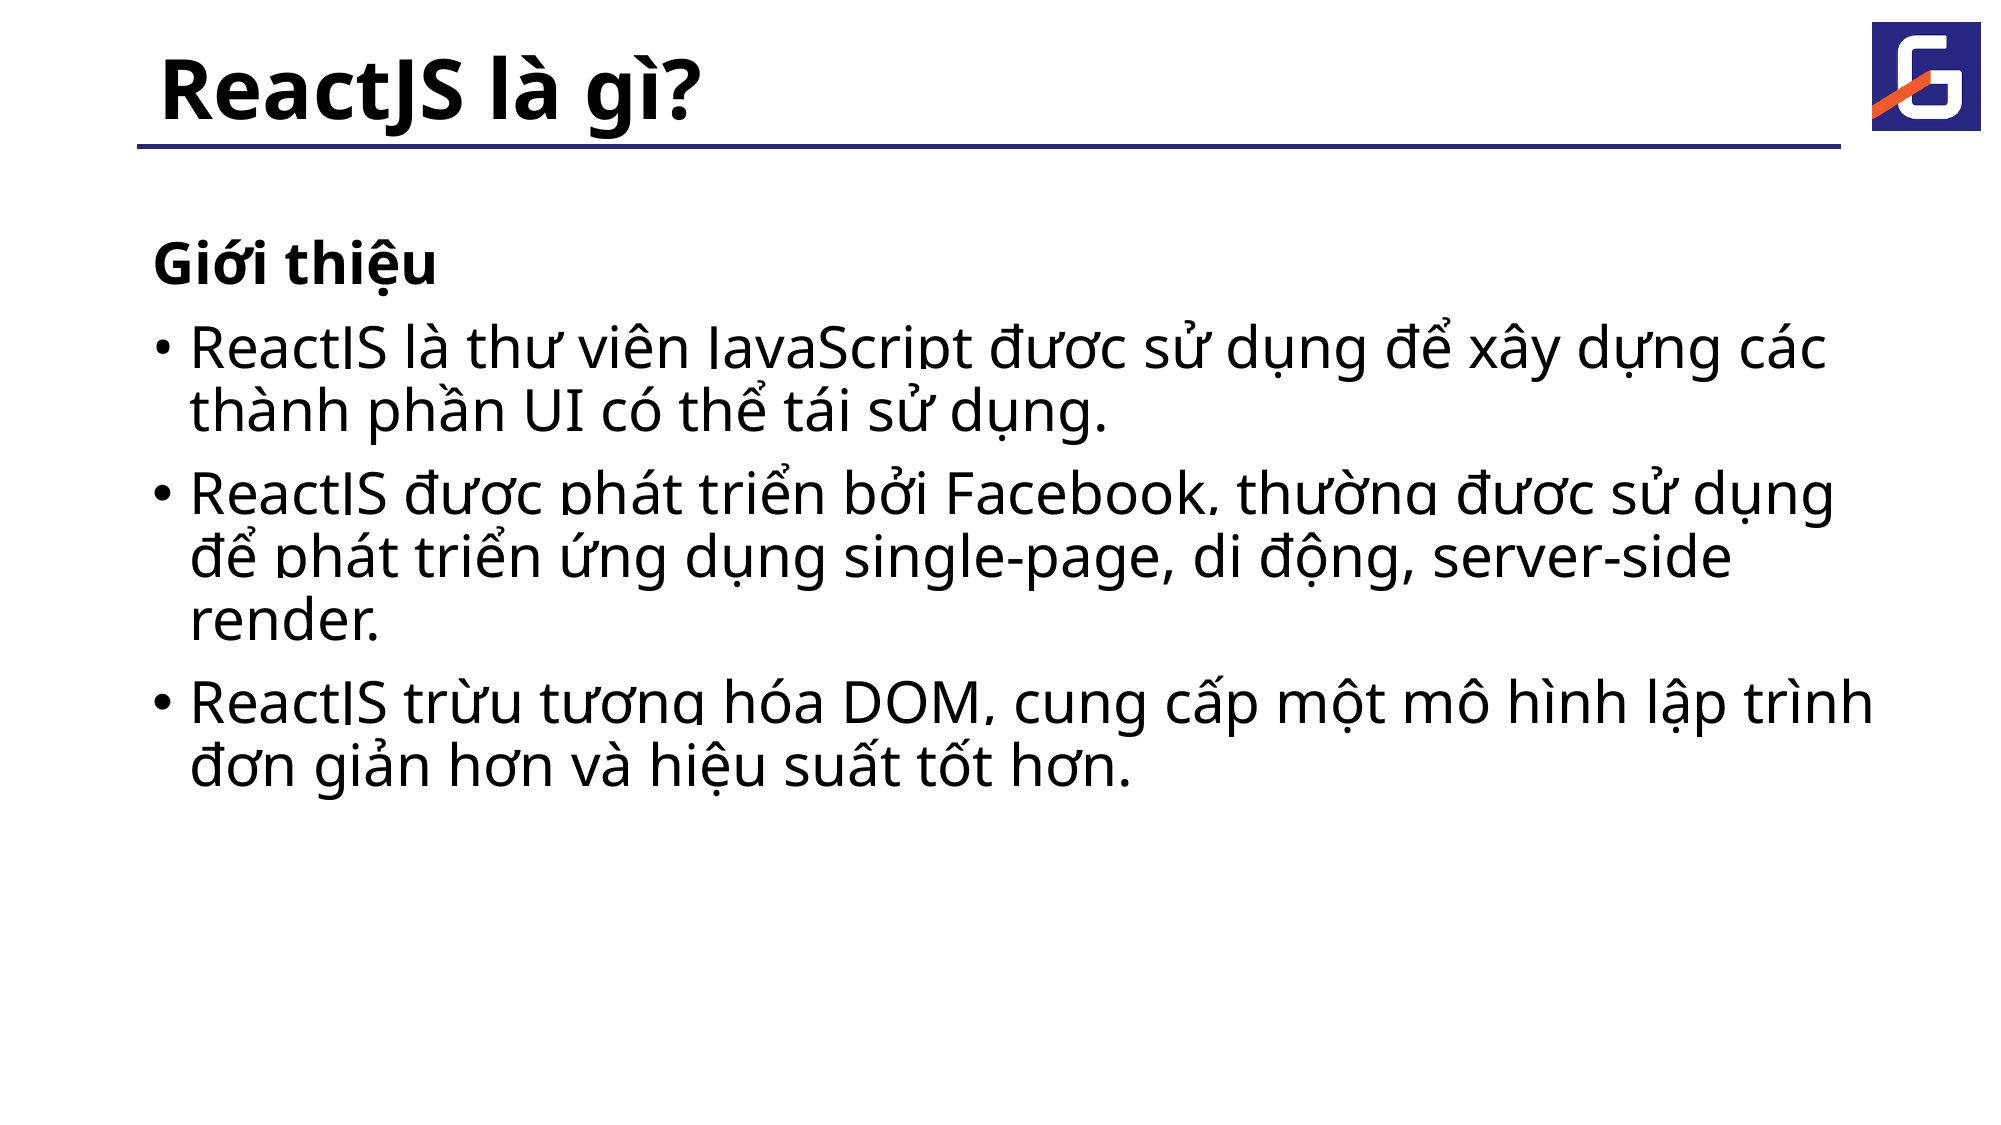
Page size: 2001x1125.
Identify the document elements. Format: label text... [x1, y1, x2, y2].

picture [1872, 22, 1981, 131]
title ReactJS là gì? [68, 26, 1868, 160]
list Giới thiệu ReactJS là thư viện JavaScript được sử dụng để xây dựng các thành phần UI có thể tái sử dụng. ReactJS được phát triển bởi Facebook, thường được sử dụng để phát triển ứng dụng single-page, di động, server-side render. ReactJS trừu tượng hóa DOM, cung cấp một mô hình lập trình đơn giản hơn và hiệu suất tốt hơn. [137, 226, 1927, 975]
